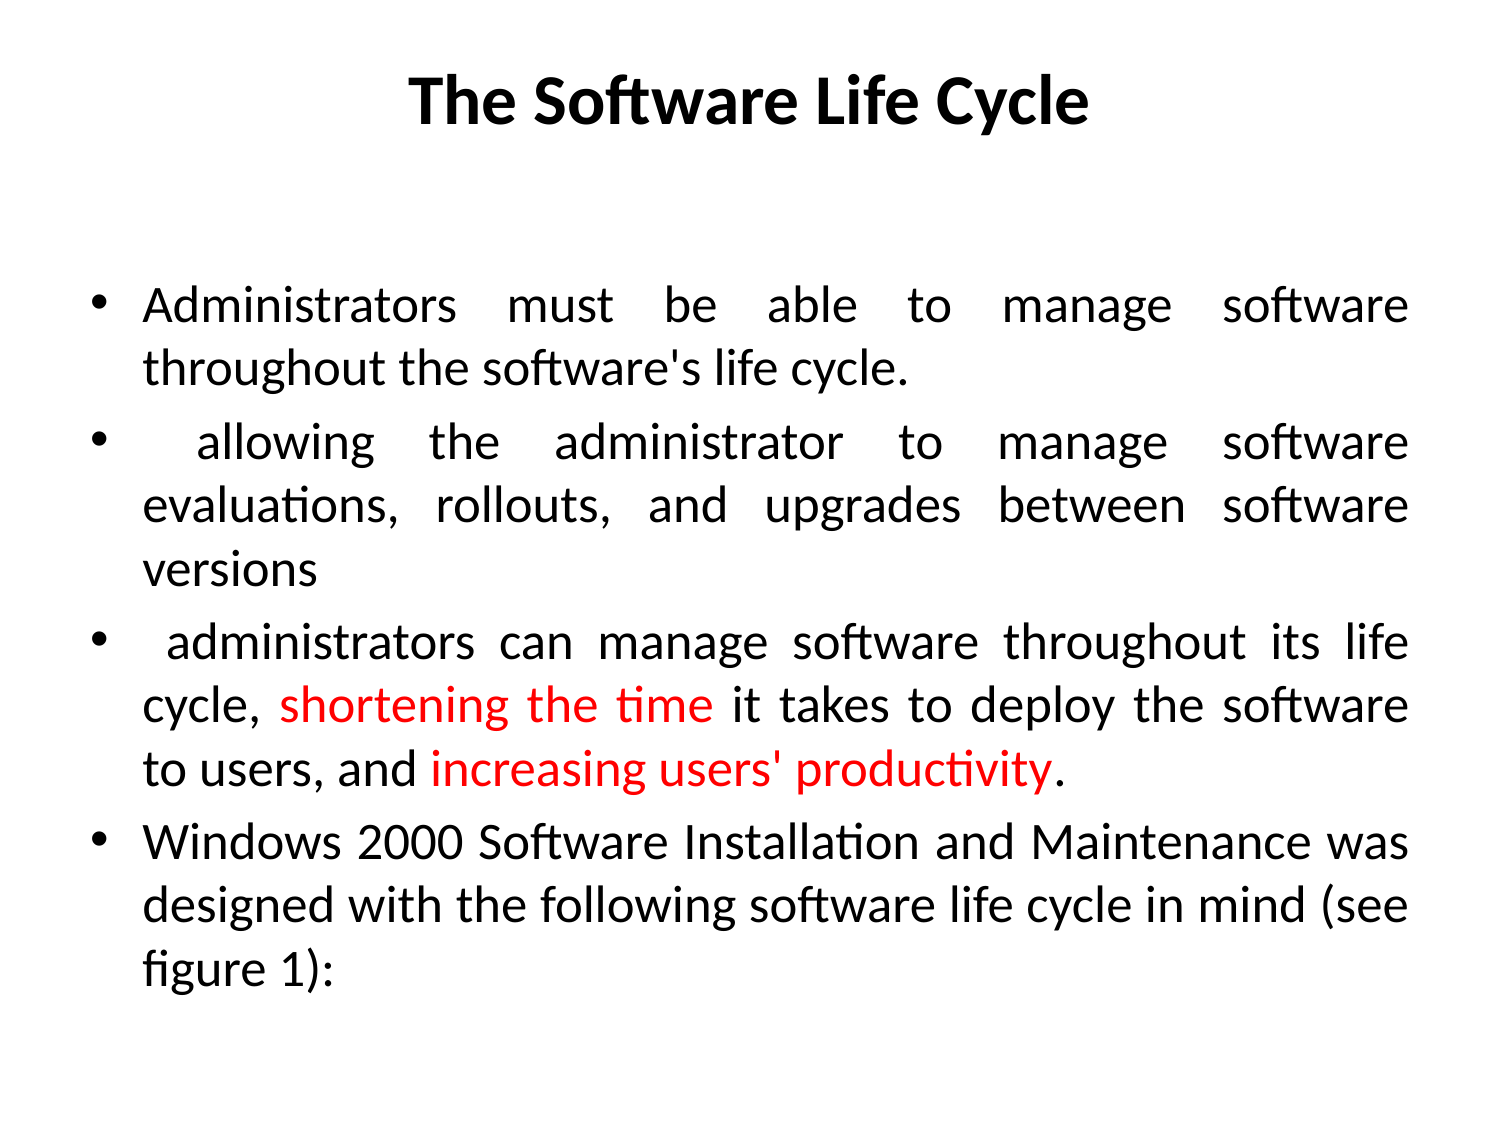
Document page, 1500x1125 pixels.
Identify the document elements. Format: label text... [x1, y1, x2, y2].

list Administrators must be able to manage software throughout the software's life cycle. allowing the administrator to manage software evaluations, rollouts, and upgrades between software versions administrators can manage software throughout its life cycle, shortening the time it takes to deploy the software to users, and increasing users' productivity. Windows 2000 Software Installation and Maintenance was designed with the following software life cycle in mind (see figure 1): [75, 262, 1425, 1005]
title The Software Life Cycle [75, 45, 1425, 233]
